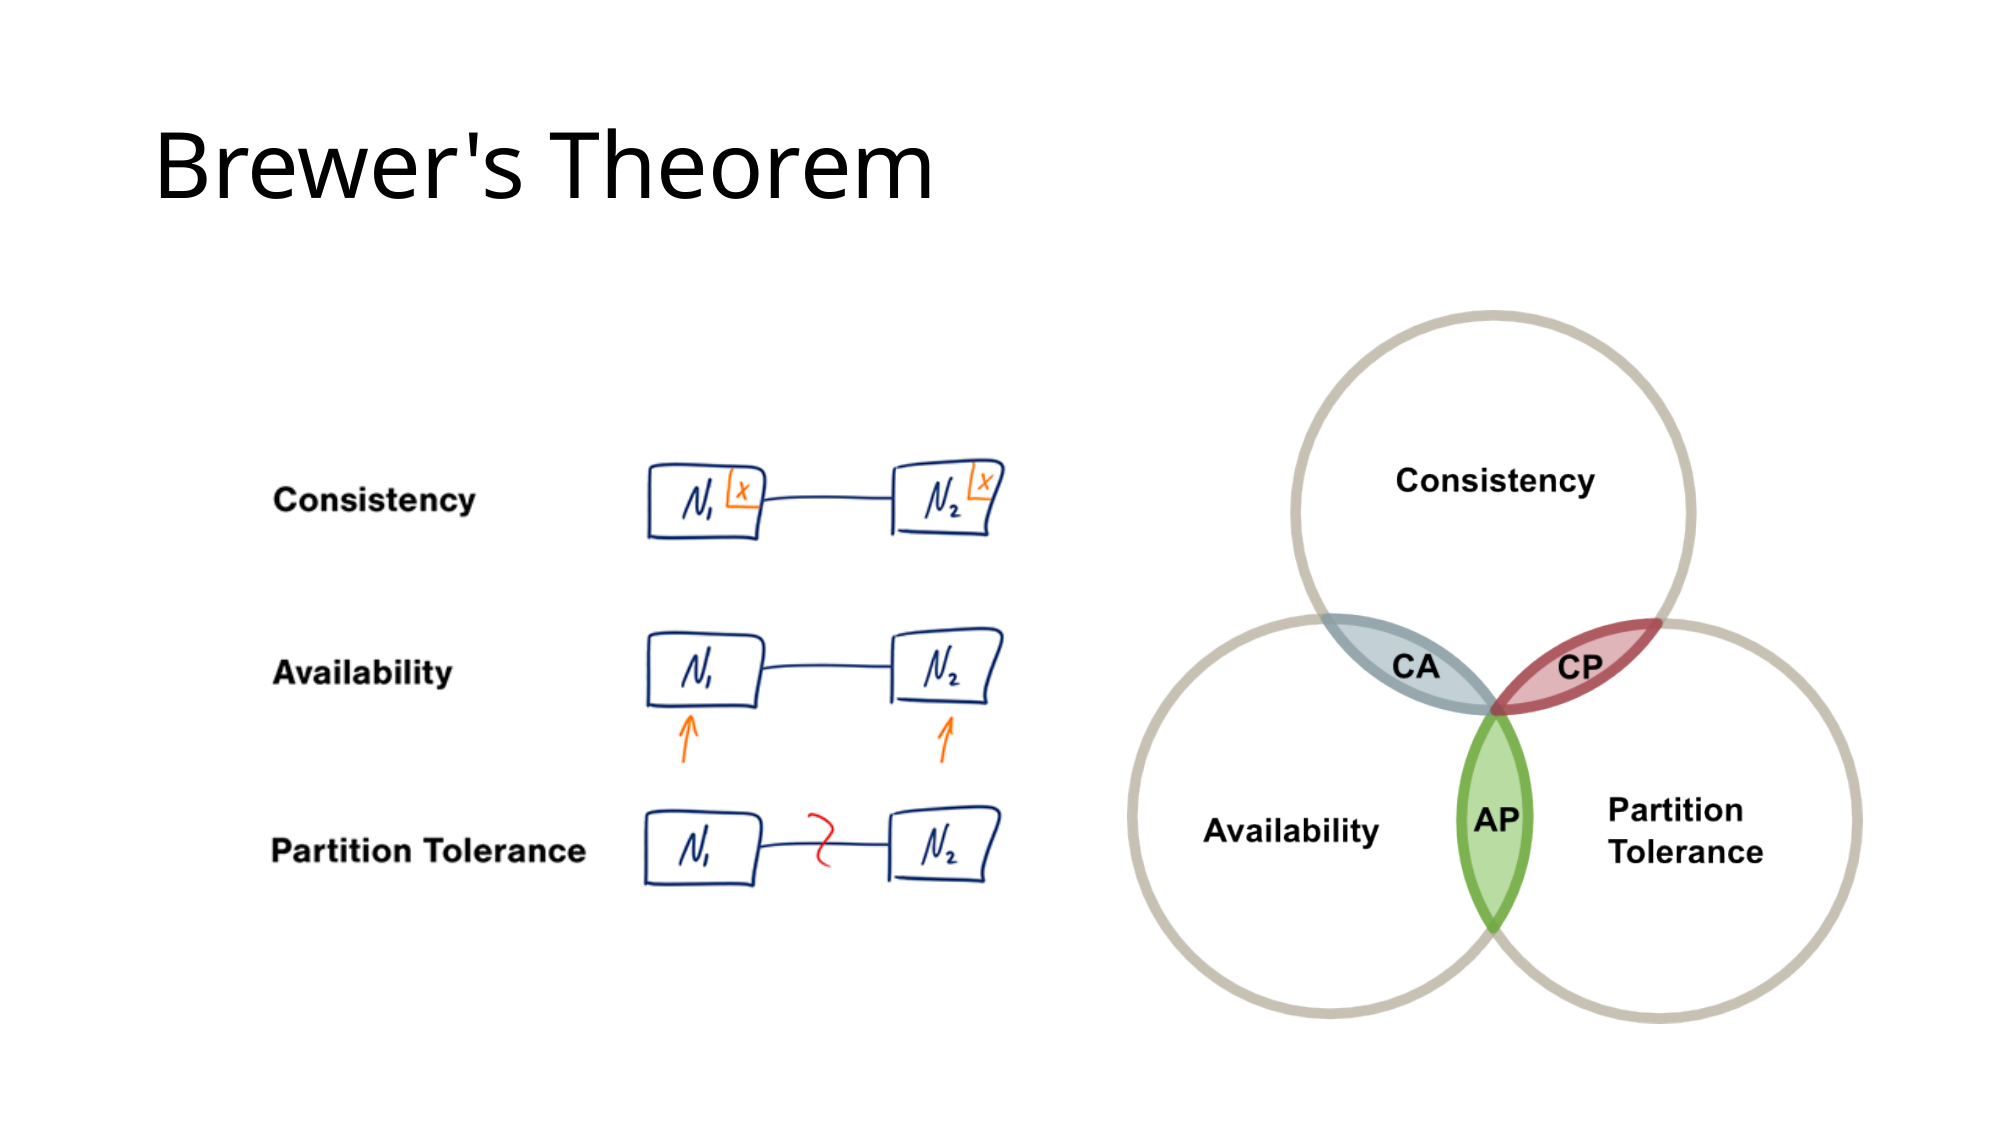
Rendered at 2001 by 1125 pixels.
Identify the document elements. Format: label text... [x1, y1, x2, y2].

title Brewer's Theorem [137, 59, 1863, 278]
picture [217, 416, 1065, 918]
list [1127, 310, 1863, 1024]
